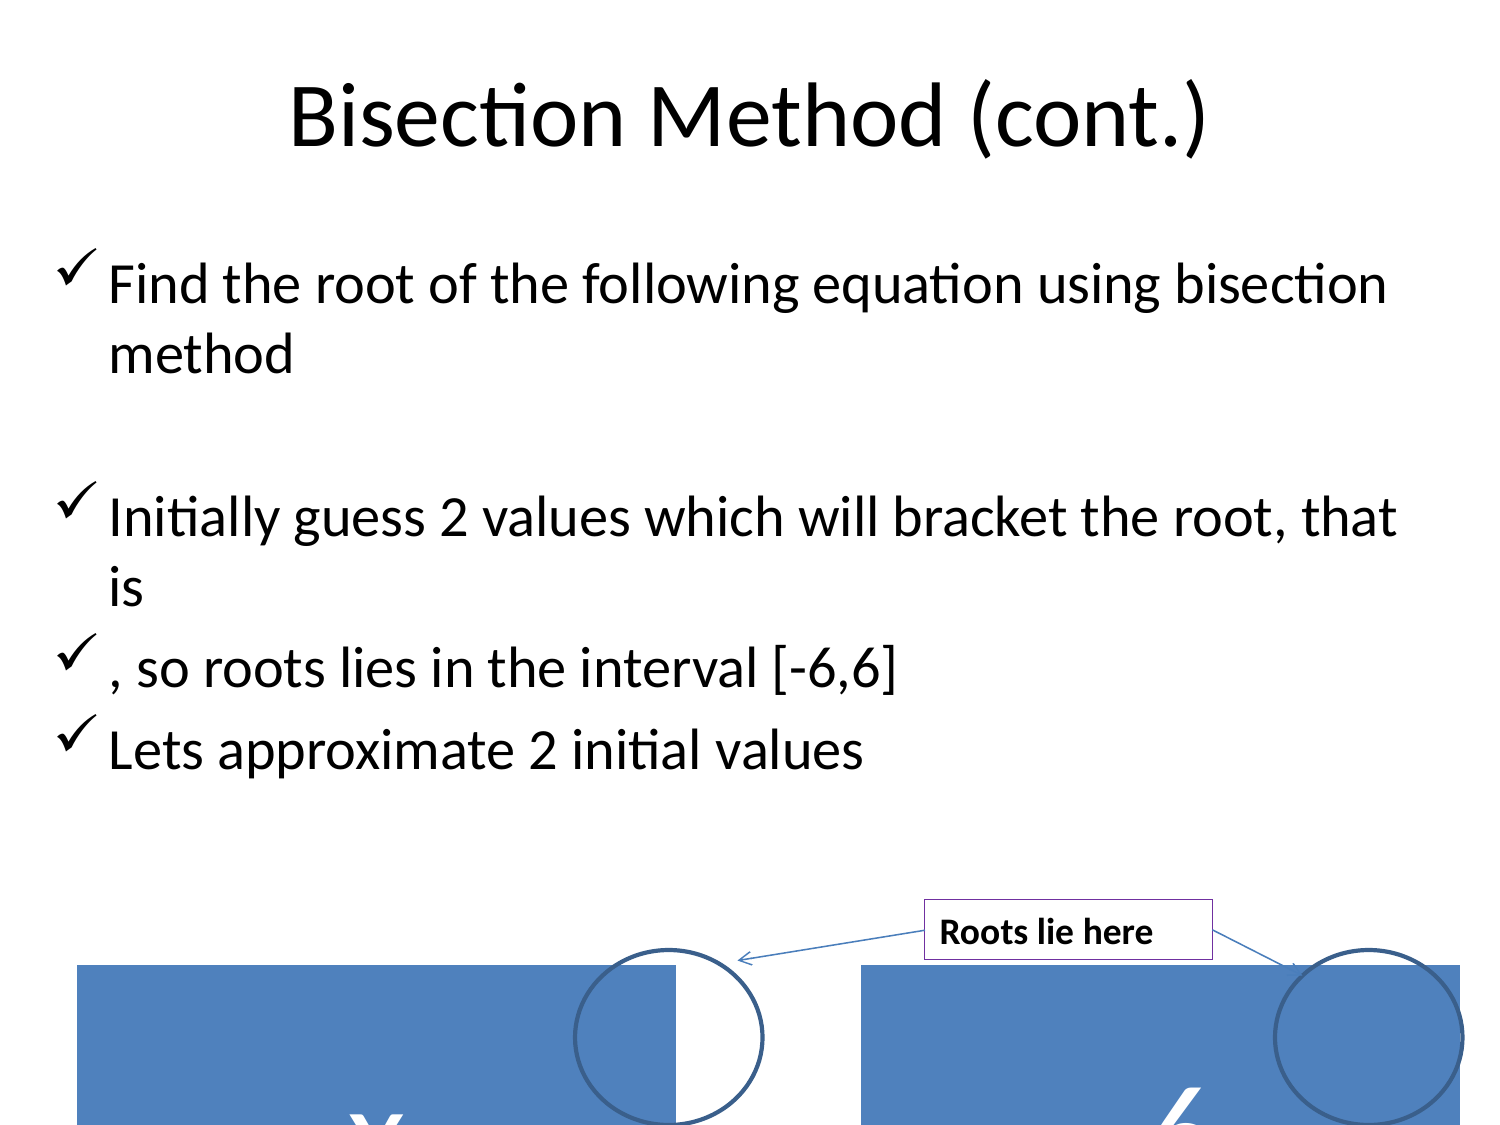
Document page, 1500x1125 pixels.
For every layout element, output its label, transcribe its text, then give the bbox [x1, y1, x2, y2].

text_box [737, 930, 926, 961]
text_box [1320, 947, 1417, 960]
title Bisection Method (cont.) [75, 37, 1425, 183]
text_box [620, 947, 717, 960]
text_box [74, 962, 1463, 1113]
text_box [1212, 929, 1303, 976]
text_box Roots lie here [924, 899, 1213, 960]
